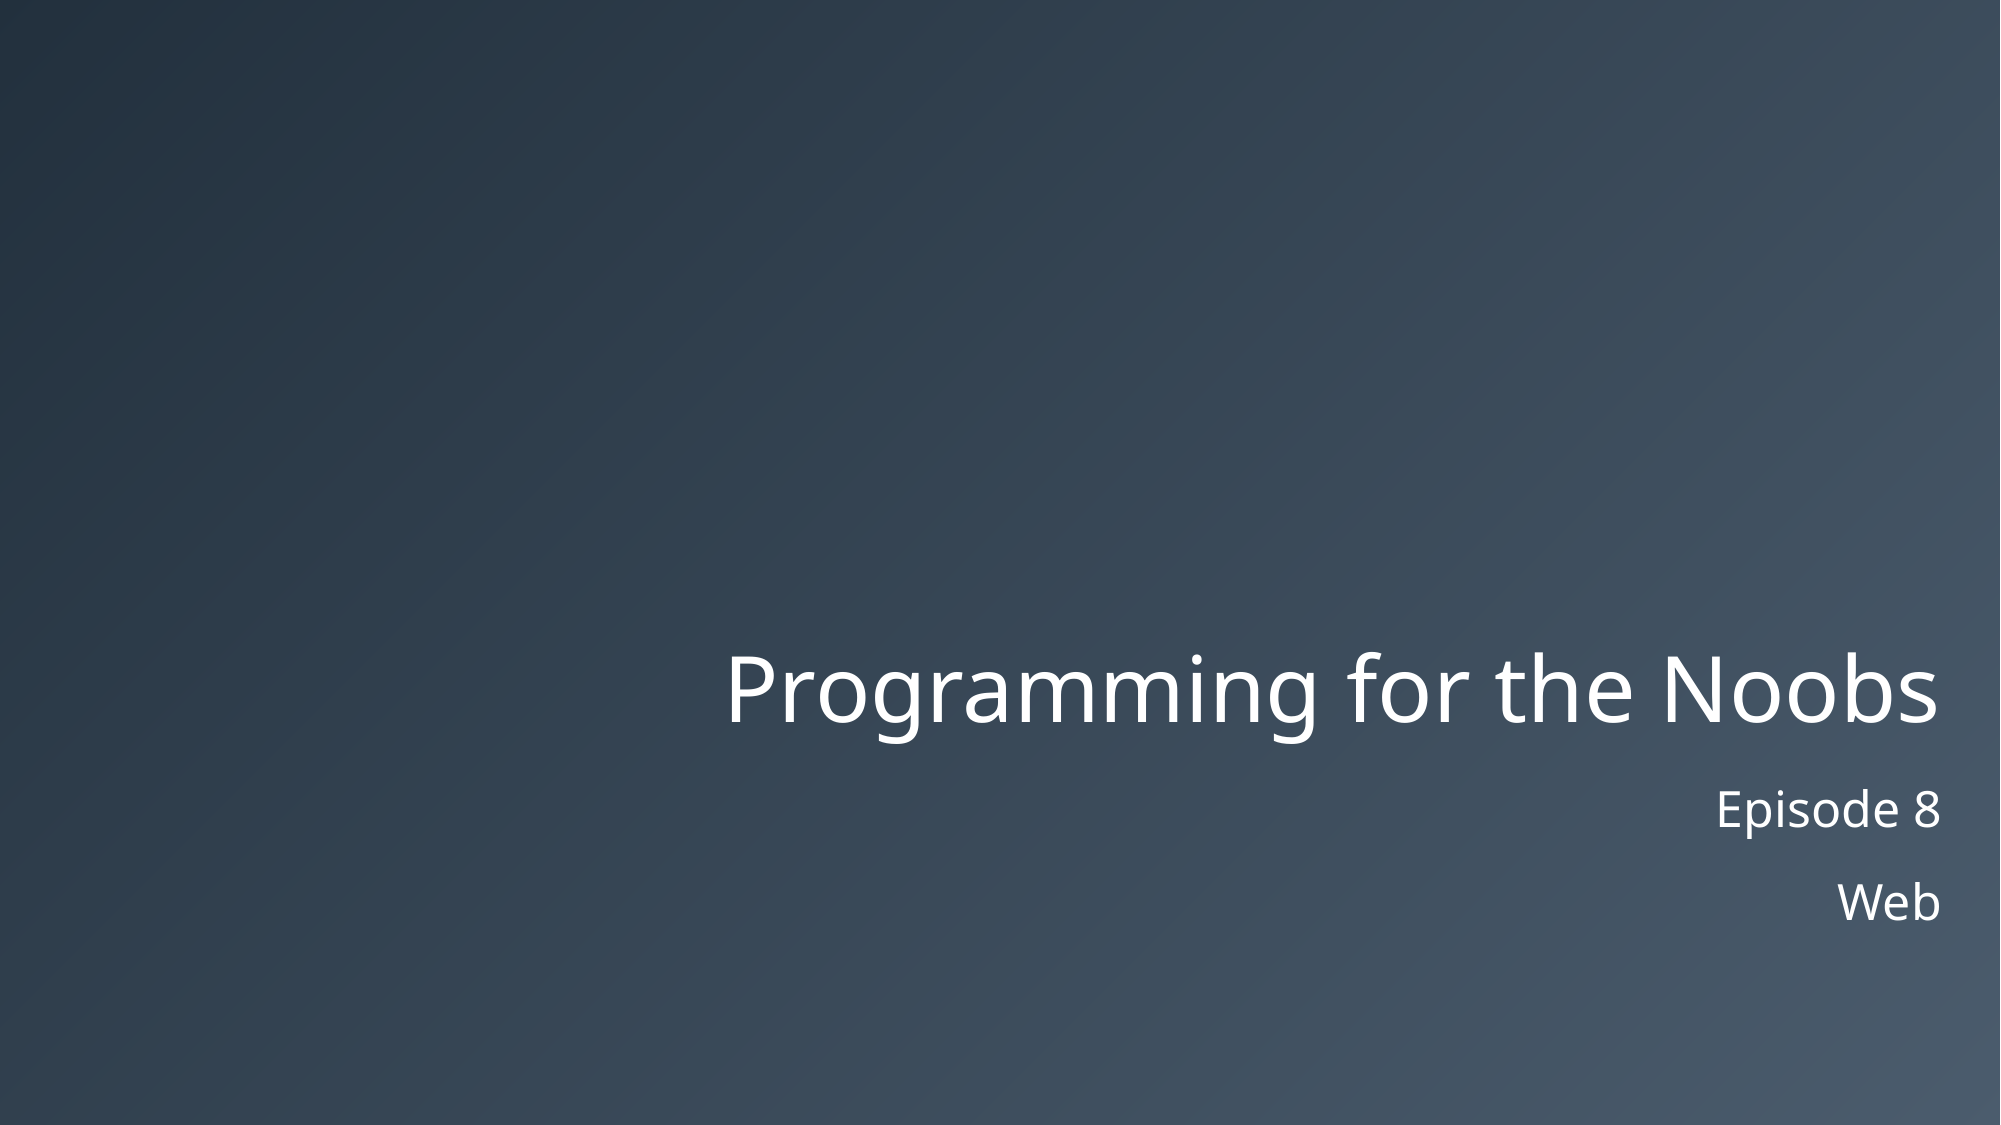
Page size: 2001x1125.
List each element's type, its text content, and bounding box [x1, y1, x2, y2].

text_box Episode 8 [1689, 775, 1957, 846]
text_box Programming for the Noobs [232, 610, 1957, 776]
text_box Web [1542, 866, 1957, 942]
